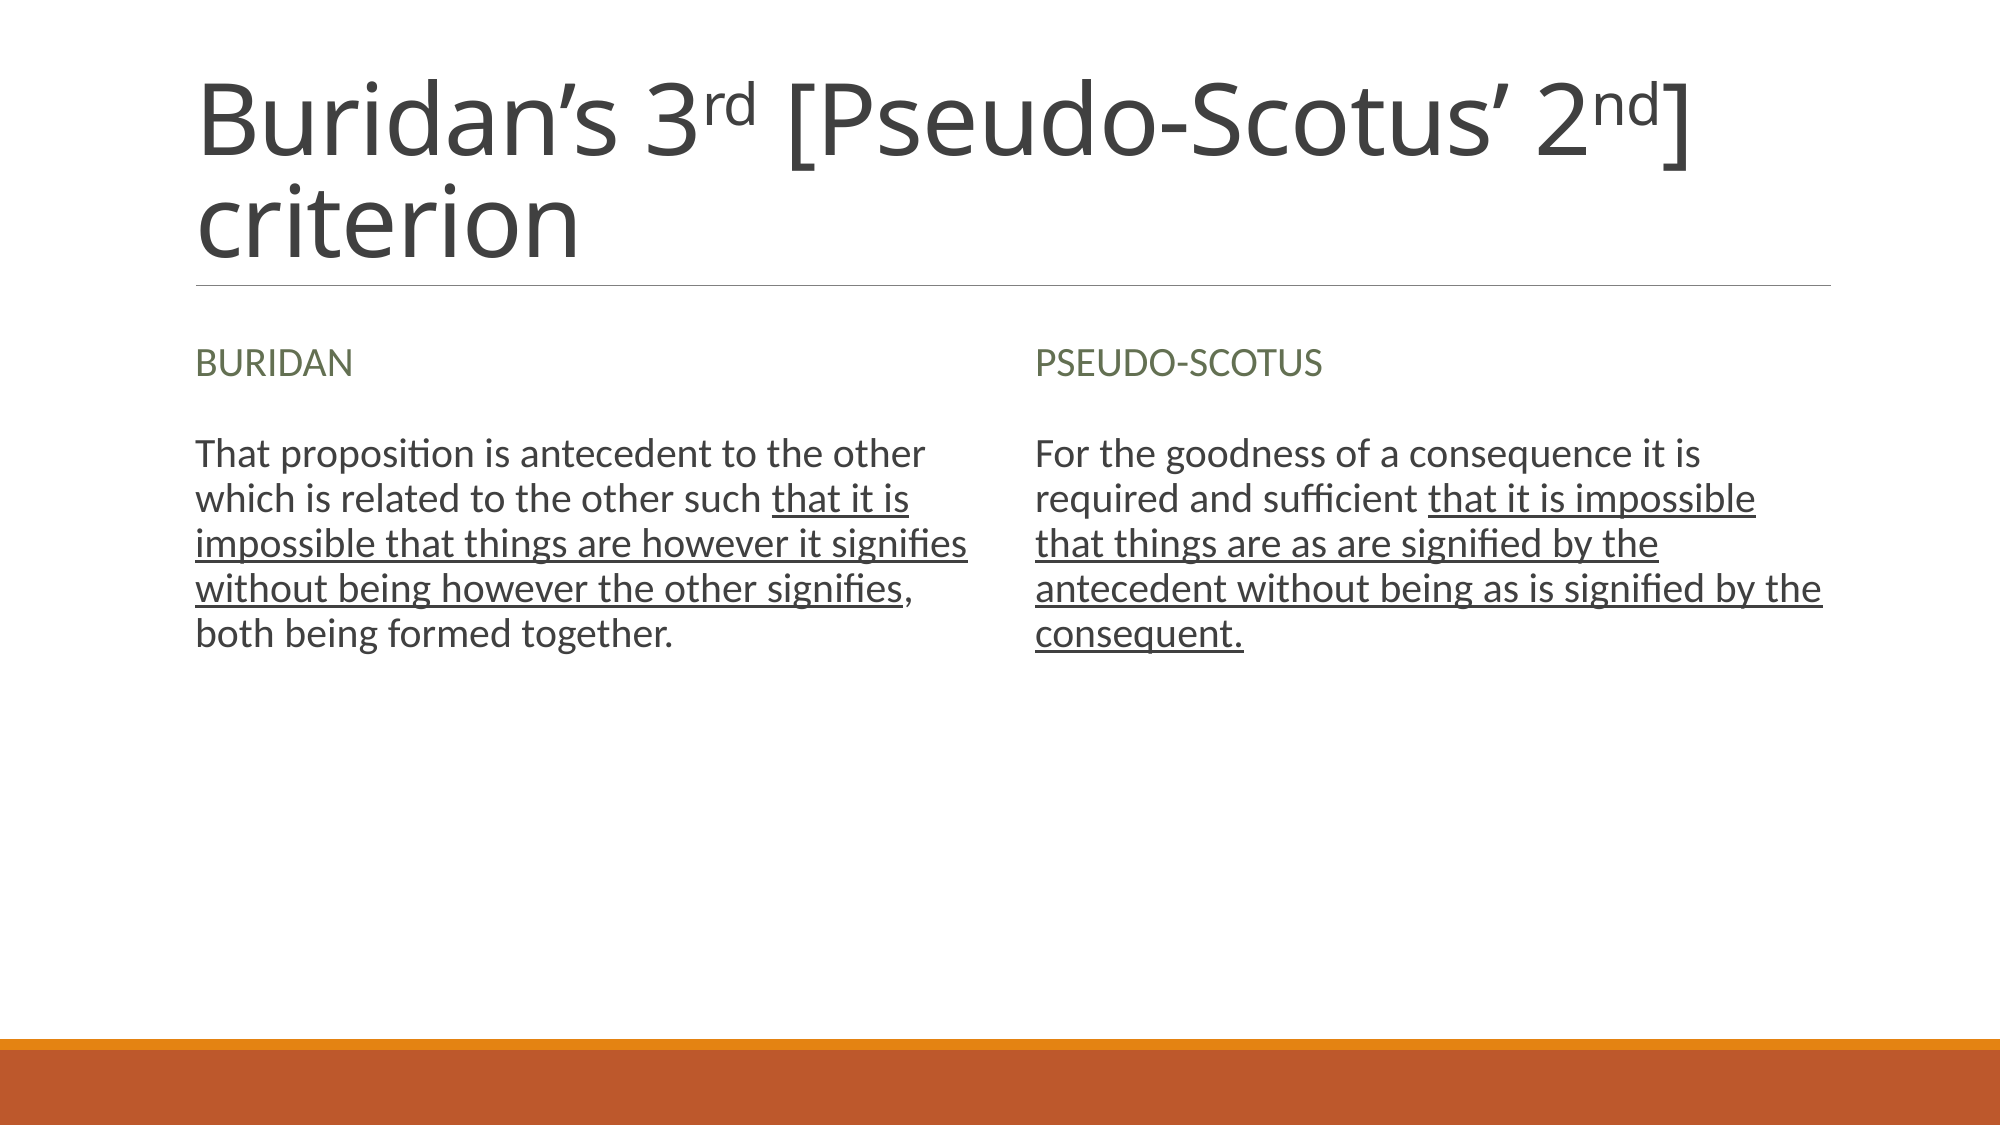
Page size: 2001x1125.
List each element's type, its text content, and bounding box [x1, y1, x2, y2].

list Pseudo-Scotus [1020, 302, 1830, 423]
title Buridan’s 3rd [Pseudo-Scotus’ 2nd] criterion [180, 47, 1830, 285]
list That proposition is antecedent to the other which is related to the other such that it is impossible that things are however it signifies without being however the other signifies, both being formed together. [180, 423, 990, 978]
list For the goodness of a consequence it is required and sufficient that it is impossible that things are as are signified by the antecedent without being as is signified by the consequent. [1020, 423, 1830, 978]
list Buridan [180, 302, 990, 423]
